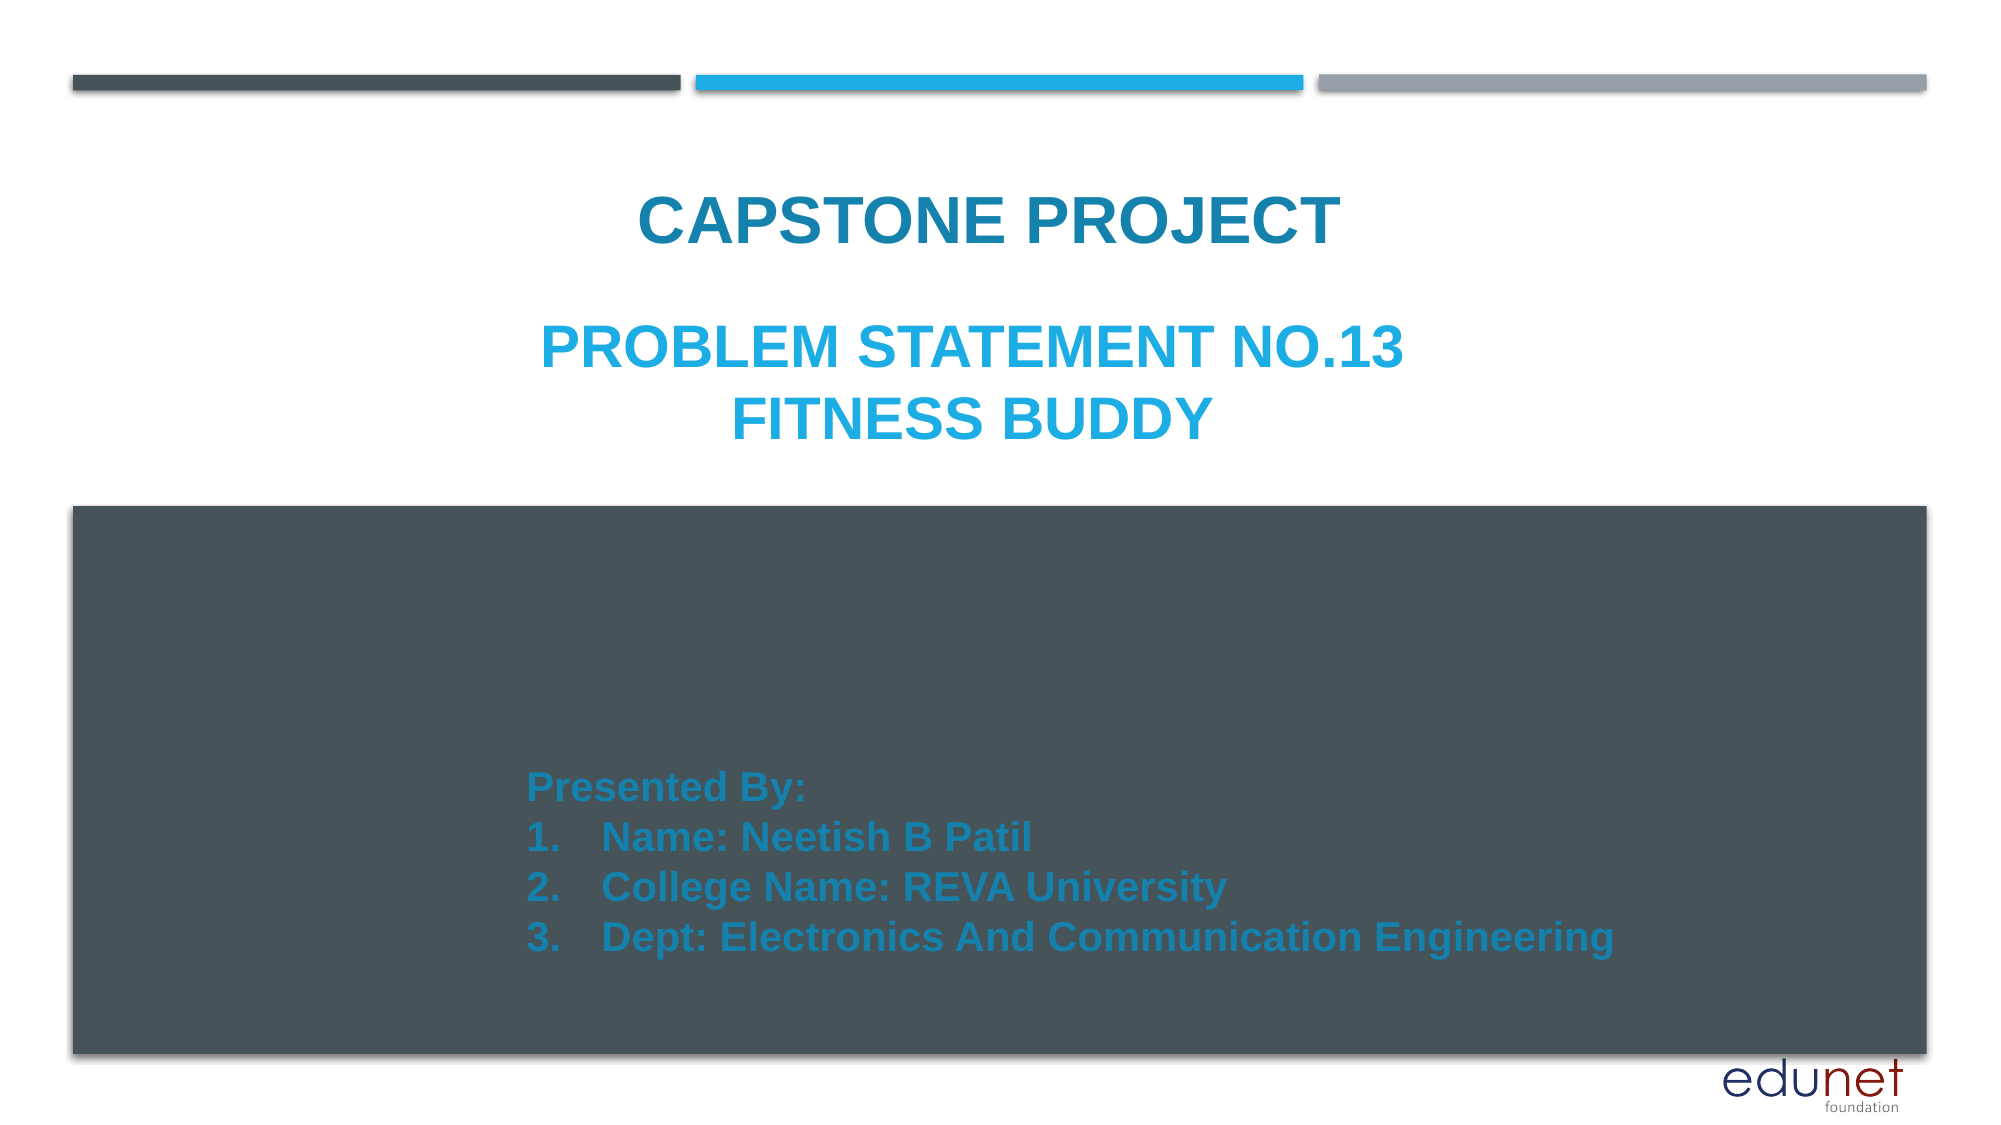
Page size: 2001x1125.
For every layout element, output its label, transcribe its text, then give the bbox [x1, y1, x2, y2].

text_box Presented By: Name: Neetish B Patil College Name: REVA University Dept: Electronics And Communication Engineering [511, 752, 1821, 968]
title Problem Statement No.13 Fitness Buddy [222, 298, 1723, 460]
text_box CAPSTONE PROJECT [0, 169, 2000, 265]
picture [1719, 1056, 1905, 1116]
